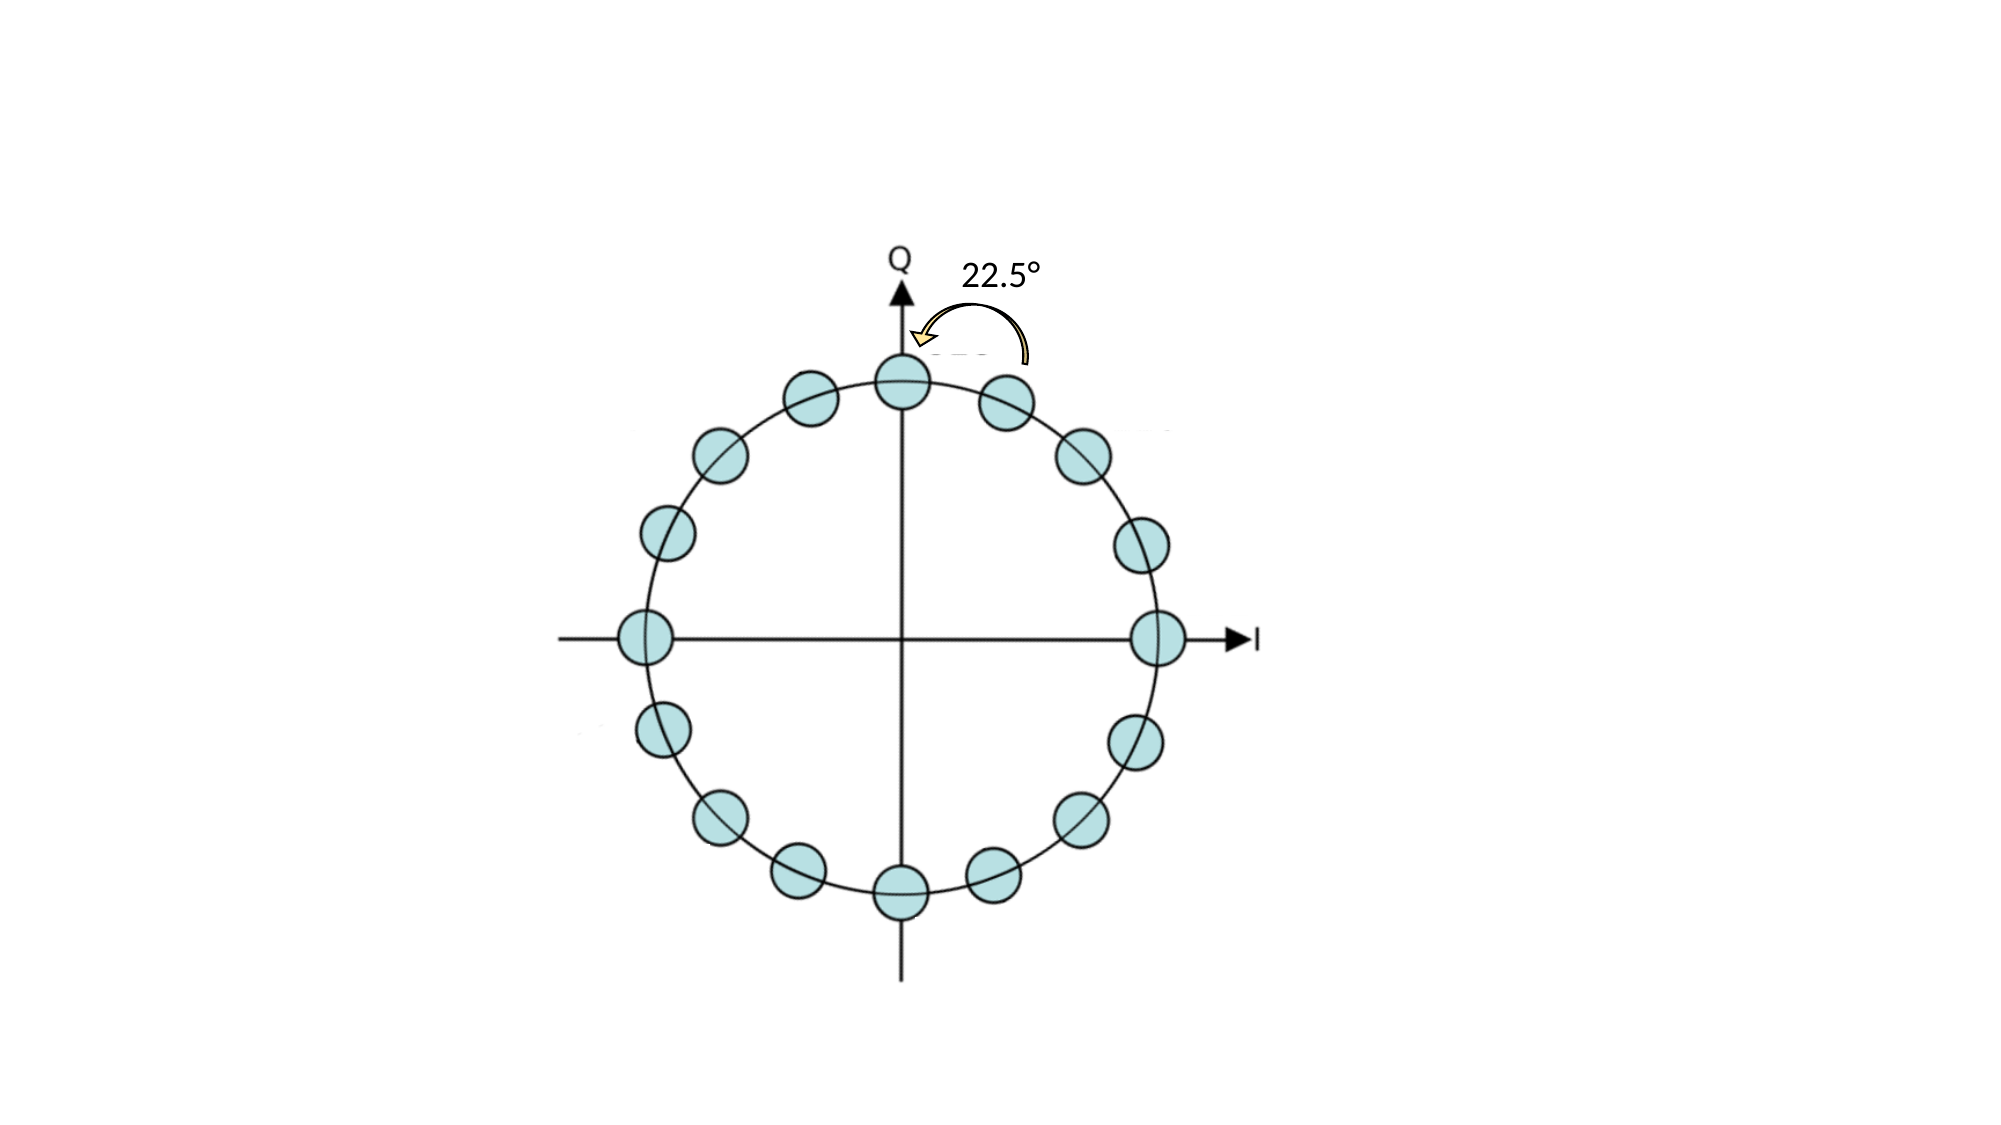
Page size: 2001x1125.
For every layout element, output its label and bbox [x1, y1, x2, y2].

picture [326, 83, 1483, 1125]
